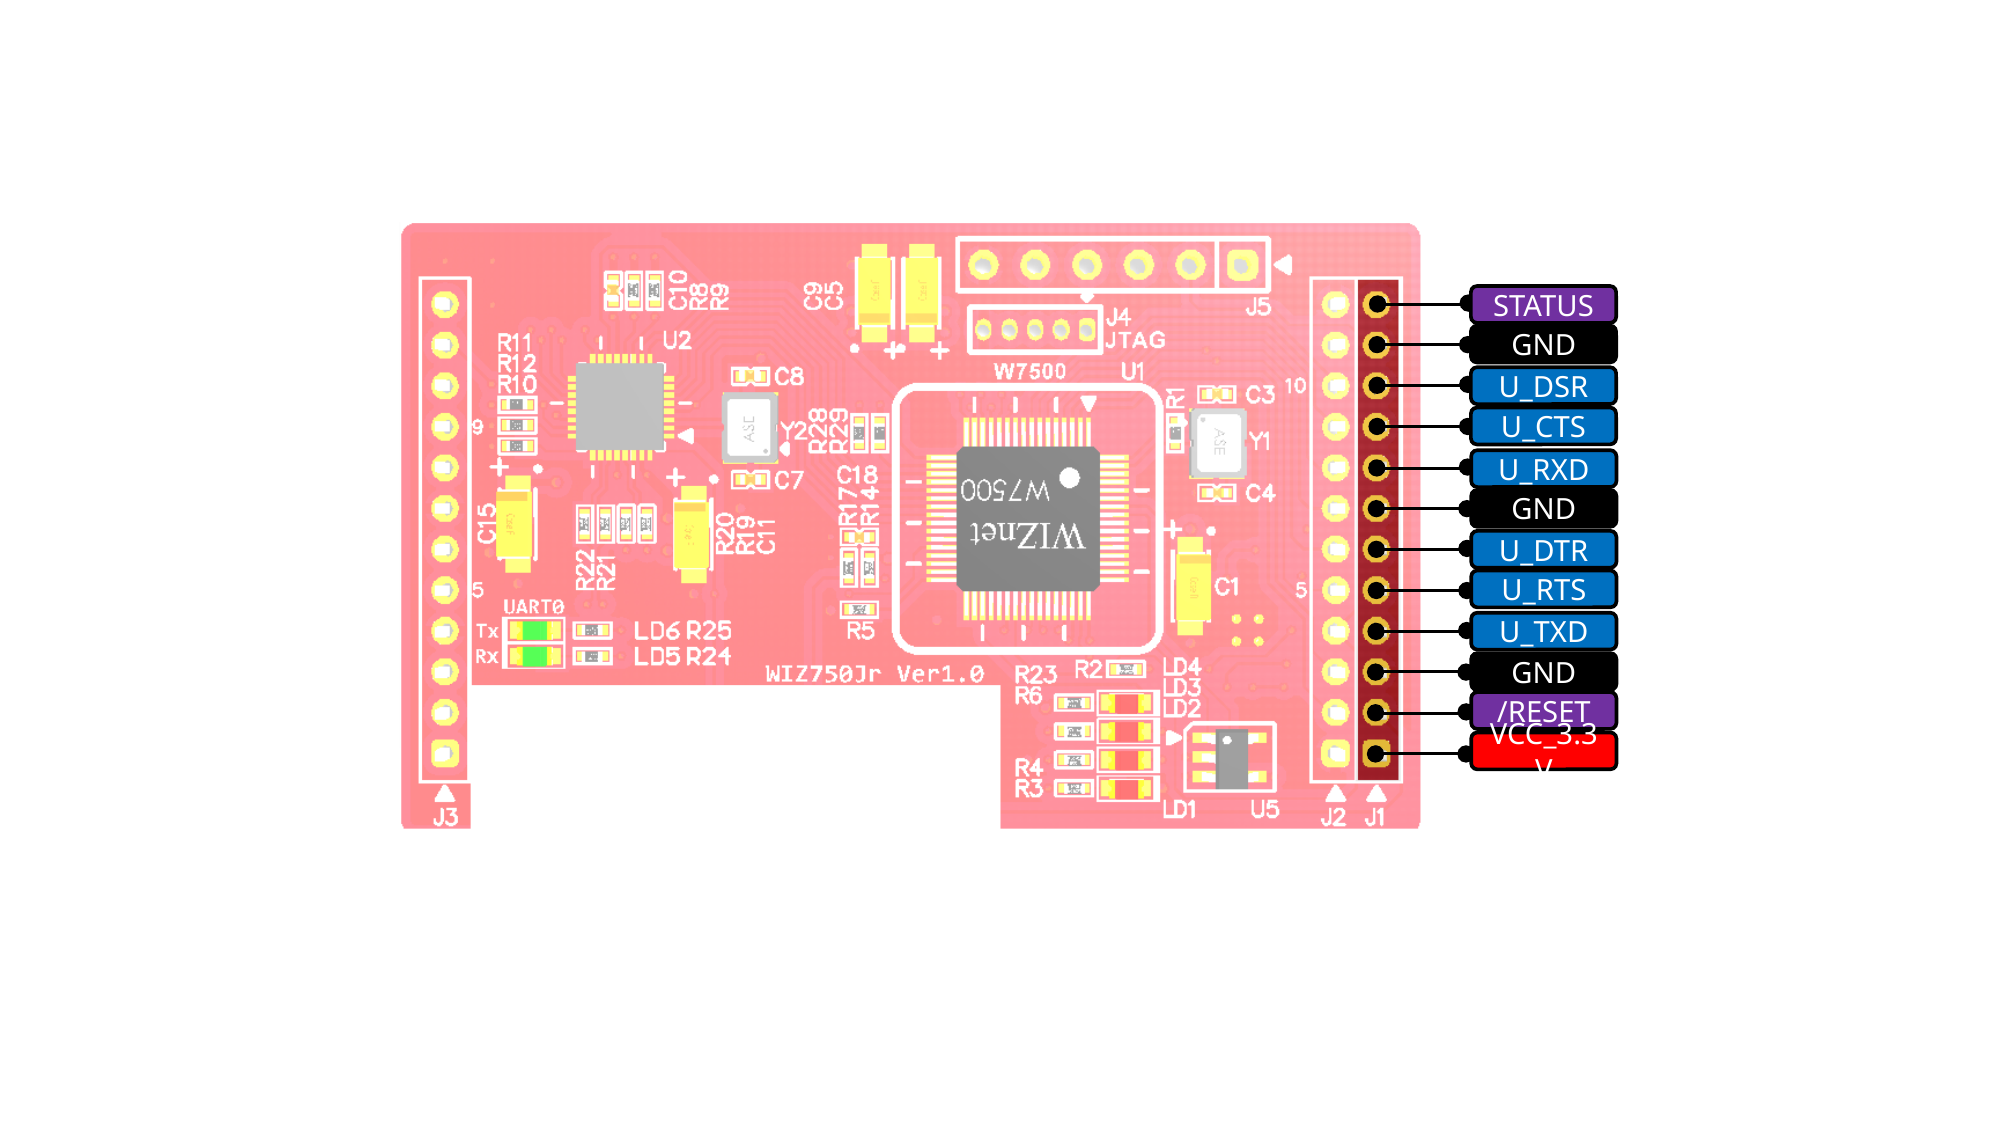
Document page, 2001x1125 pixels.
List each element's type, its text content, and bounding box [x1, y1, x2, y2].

text_box [1458, 458, 1470, 468]
text_box [1457, 754, 1470, 763]
text_box U_DSR [1469, 366, 1618, 406]
text_box [1458, 632, 1470, 640]
text_box [1459, 375, 1469, 385]
text_box [1458, 509, 1470, 518]
text_box [1458, 581, 1470, 590]
text_box U_CTS [1469, 406, 1618, 446]
text_box [1460, 305, 1469, 312]
text_box /RESET [1470, 691, 1618, 731]
text_box [1457, 672, 1470, 681]
text_box U_TXD [1470, 611, 1618, 651]
text_box [1457, 745, 1470, 753]
picture [399, 222, 1424, 838]
text_box [1459, 386, 1469, 394]
text_box [1459, 294, 1469, 304]
text_box [1458, 499, 1470, 508]
text_box [1458, 714, 1470, 721]
text_box [1459, 417, 1469, 426]
text_box [1459, 335, 1469, 344]
text_box [1459, 345, 1469, 354]
text_box GND [1470, 652, 1618, 691]
text_box [1458, 550, 1470, 558]
text_box GND [1470, 488, 1618, 528]
text_box [1459, 427, 1469, 436]
text_box U_RTS [1470, 569, 1618, 609]
text_box [1458, 621, 1470, 631]
text_box [1457, 663, 1470, 671]
text_box [1458, 591, 1470, 600]
text_box [1458, 539, 1470, 549]
text_box U_DTR [1470, 529, 1618, 569]
text_box [1457, 703, 1470, 713]
text_box U_RXD [1470, 449, 1618, 488]
text_box [1459, 469, 1470, 476]
text_box STATUS [1469, 284, 1618, 324]
text_box GND [1469, 324, 1618, 364]
text_box VCC_3.3V [1470, 731, 1618, 771]
